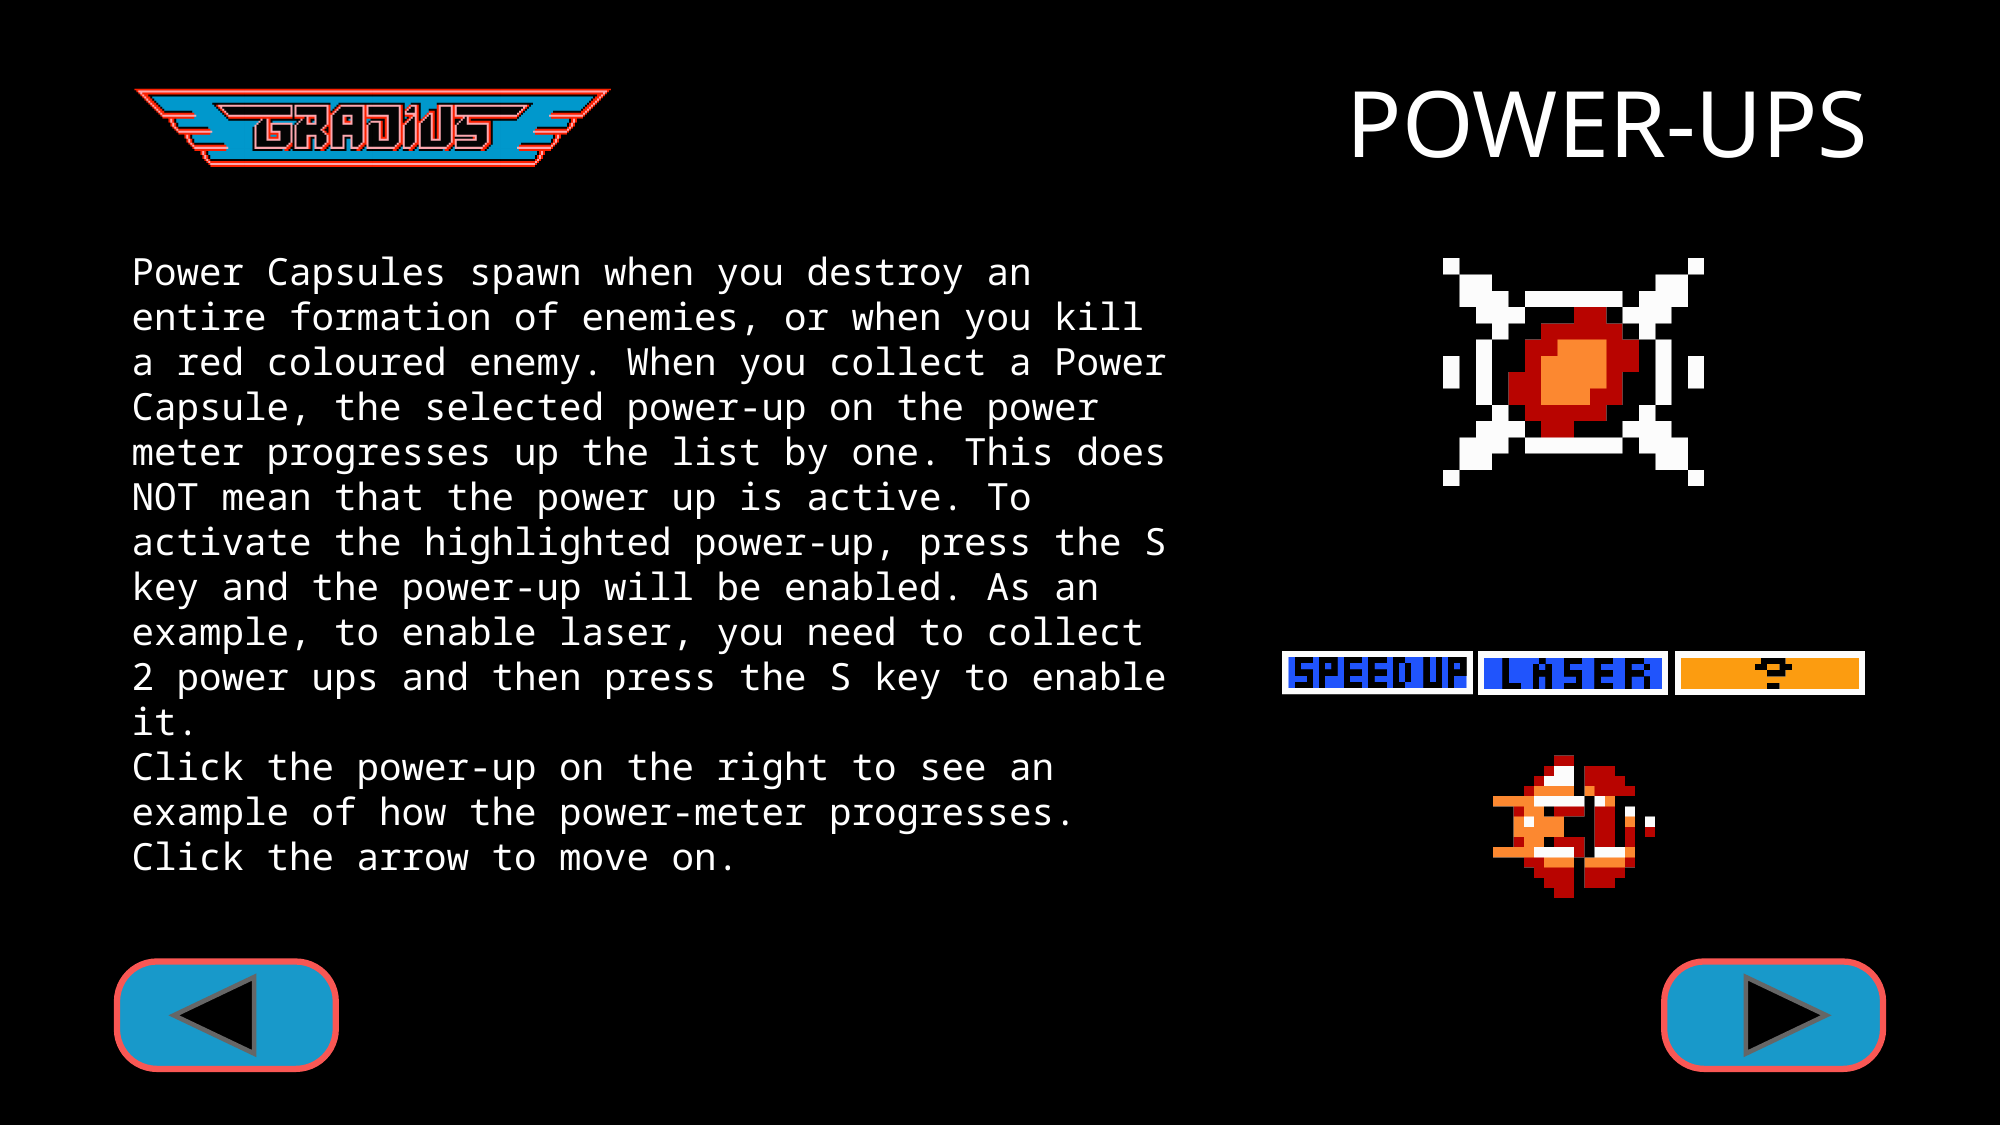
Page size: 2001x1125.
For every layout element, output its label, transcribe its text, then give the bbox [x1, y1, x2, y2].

text_box [171, 975, 256, 1056]
text_box POWER-UPS [594, 57, 1883, 198]
picture [1443, 258, 1704, 486]
text_box Power Capsules spawn when you destroy an entire formation of enemies, or when you kill a red coloured enemy. When you collect a Power Capsule, the selected power-up on the power meter progresses up the list by one. This does NOT mean that the power up is active. To activate the highlighted power-up, press the S key and the power-up will be enabled. As an example, to enable laser, you need to collect 2 power ups and then press the S key to enable it. Click the power-up on the right to see an example of how the power-meter progresses. Click the arrow to move on. [116, 240, 1204, 886]
text_box [1663, 960, 1885, 1070]
picture [1282, 651, 1865, 695]
text_box [115, 960, 337, 1070]
text_box [1744, 975, 1829, 1056]
picture [1492, 745, 1655, 908]
picture [116, 83, 629, 172]
